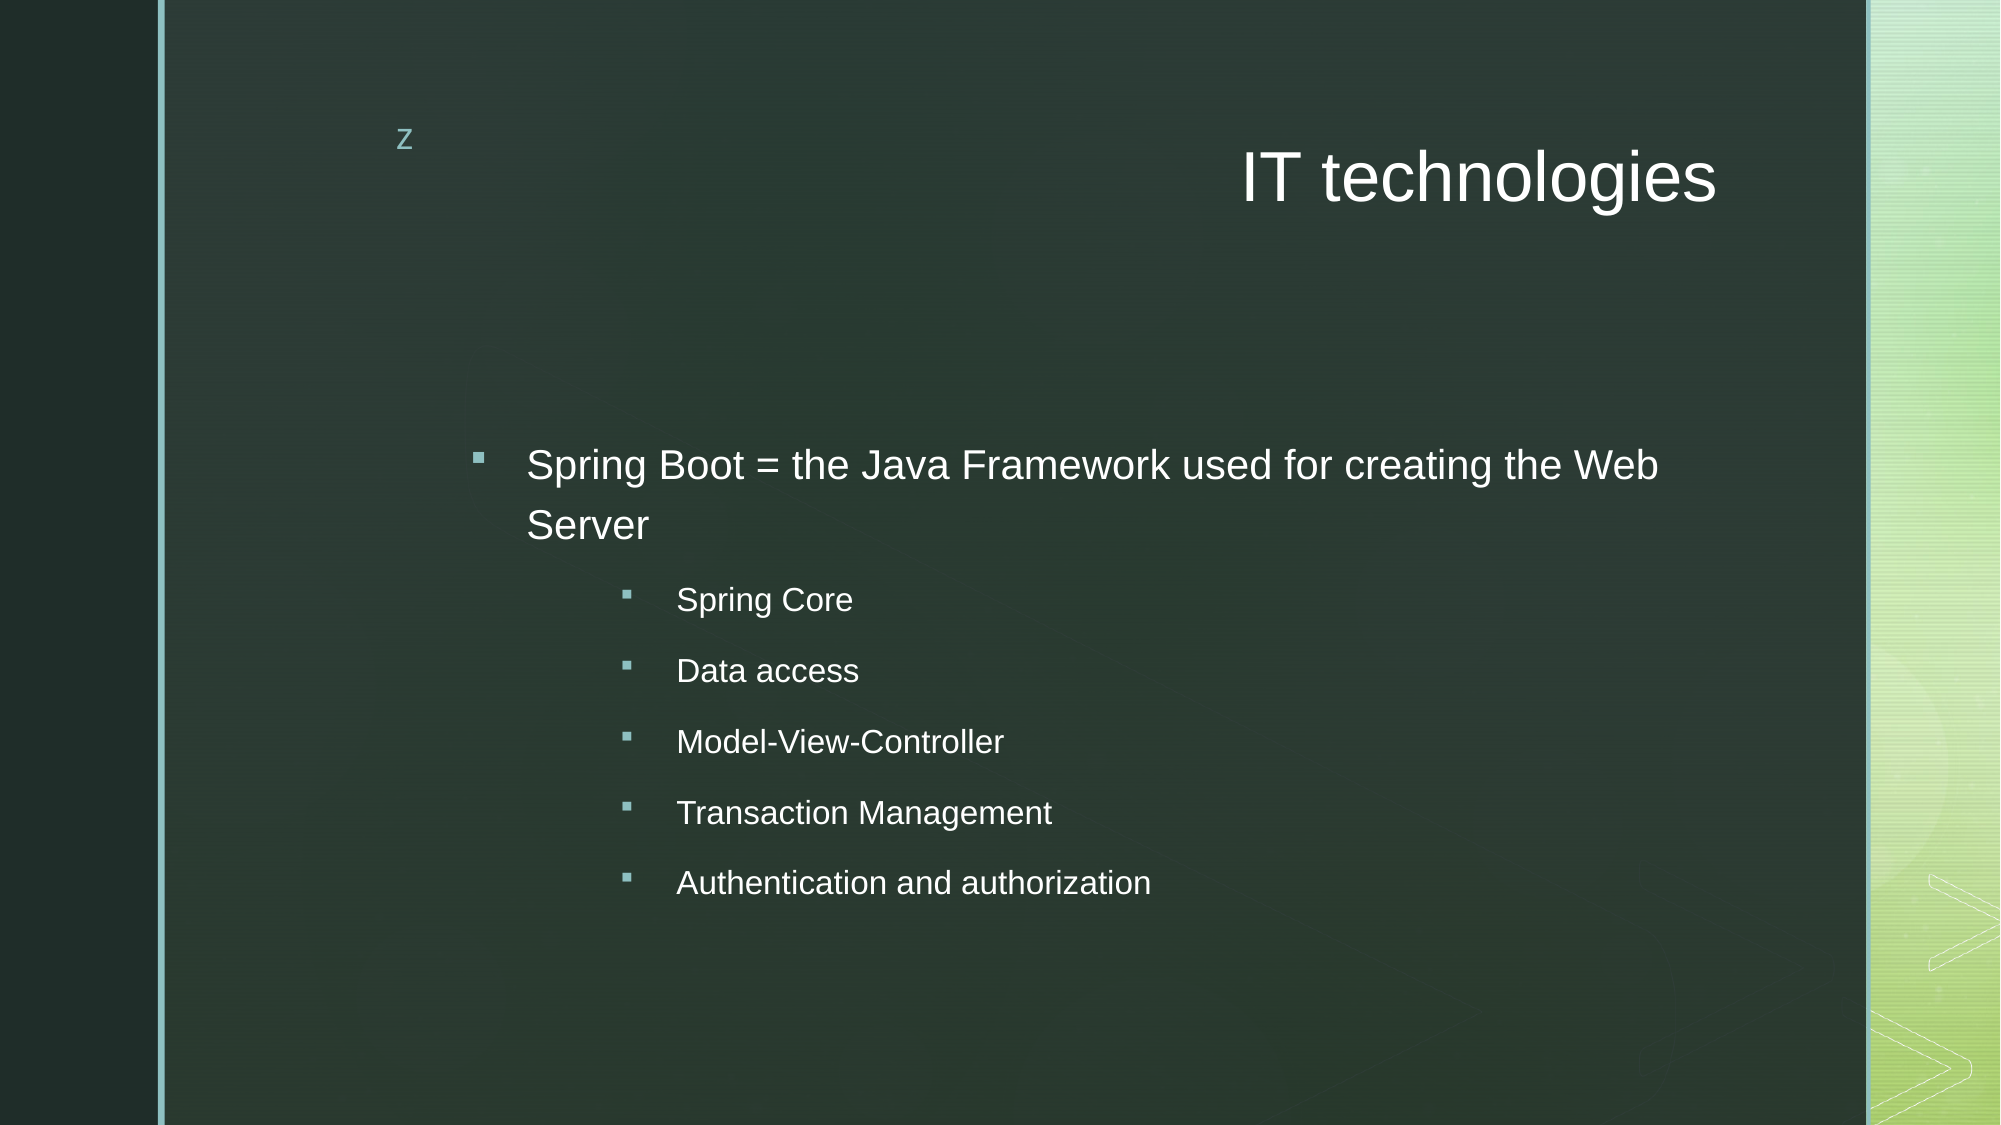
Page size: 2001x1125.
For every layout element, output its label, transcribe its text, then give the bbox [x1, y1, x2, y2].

list Spring Boot = the Java Framework used for creating the Web Server Spring Core Data access Model-View-Controller Transaction Management Authentication and authorization [454, 336, 1734, 993]
picture [1871, 0, 2001, 1125]
title IT technologies [428, 132, 1734, 310]
